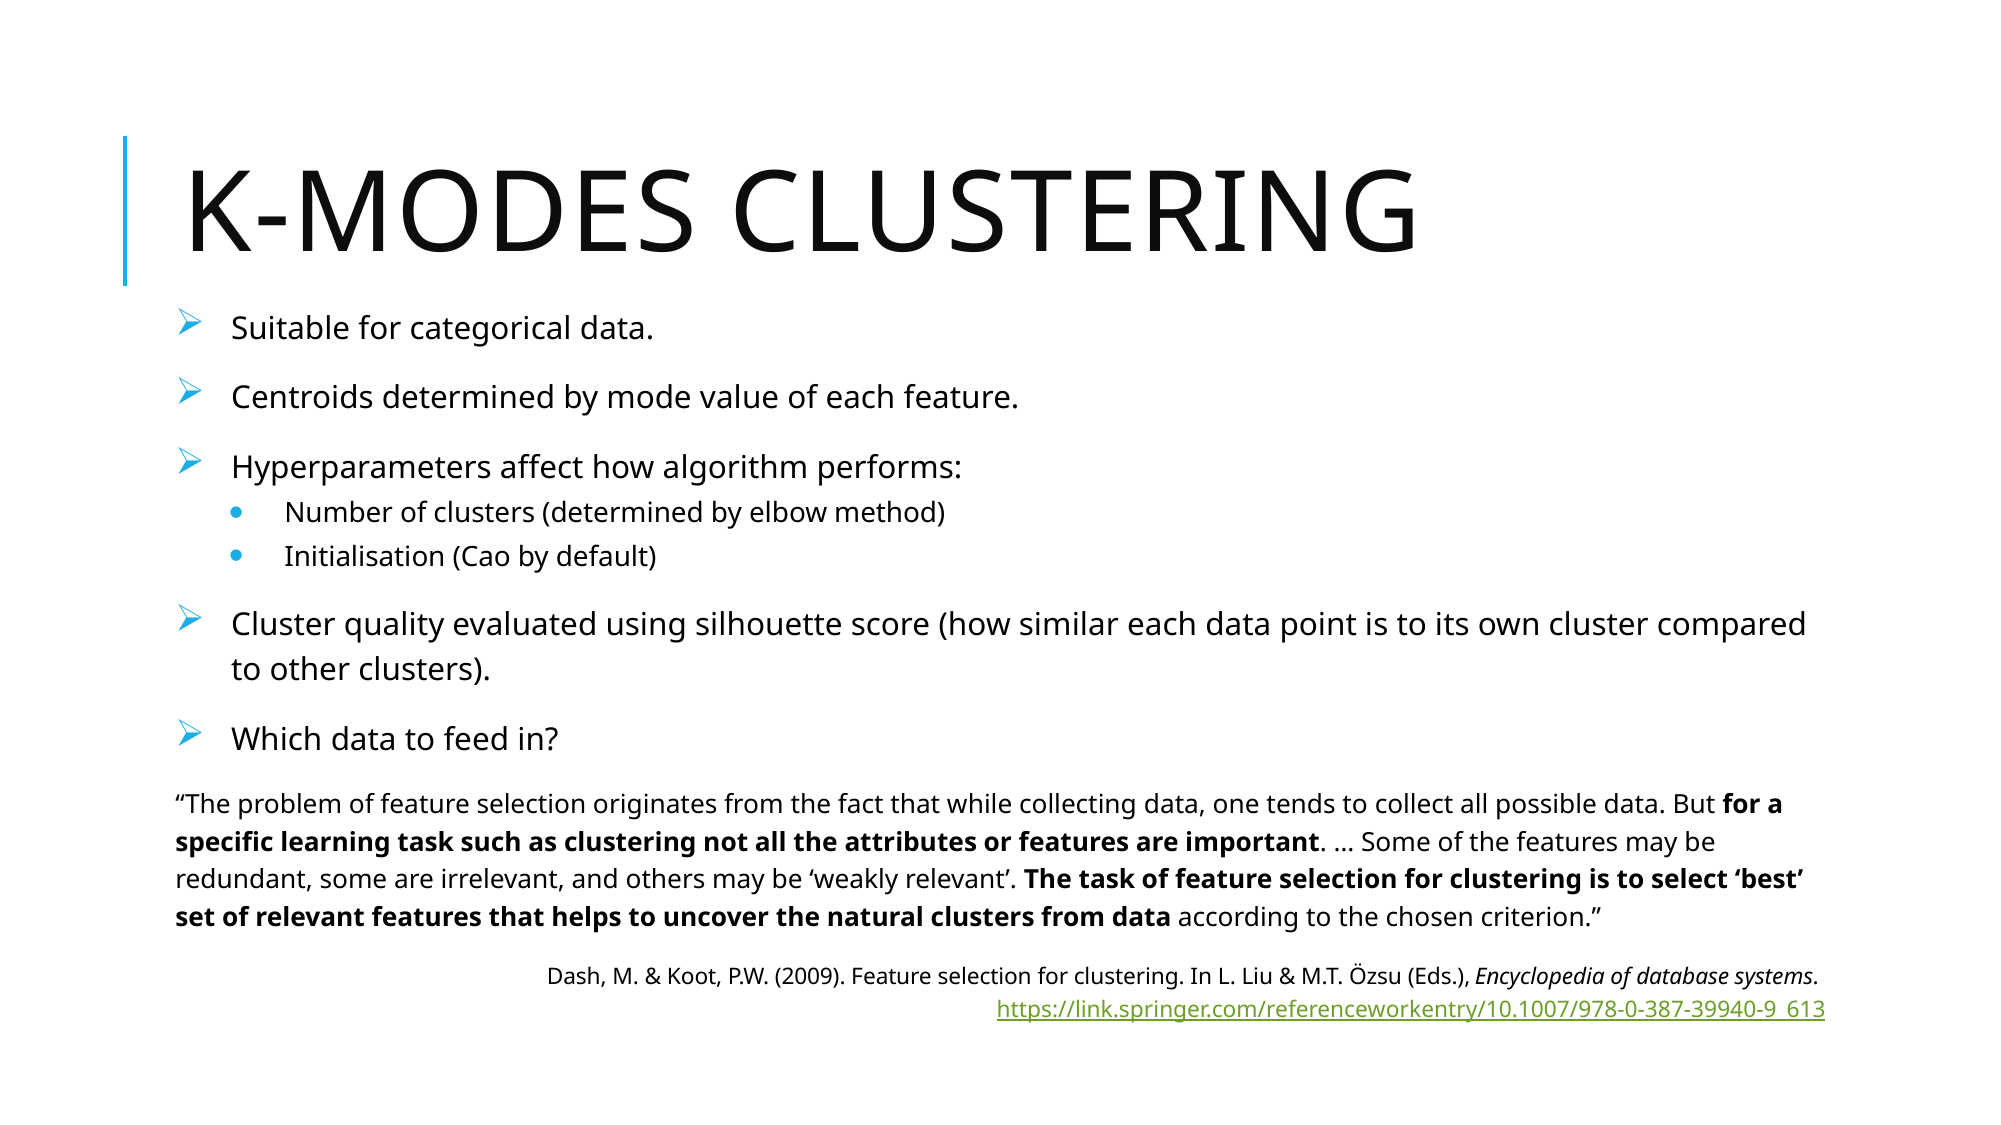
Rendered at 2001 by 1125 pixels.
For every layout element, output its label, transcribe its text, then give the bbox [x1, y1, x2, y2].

list Suitable for categorical data. Centroids determined by mode value of each feature. Hyperparameters affect how algorithm performs: Number of clusters (determined by elbow method) Initialisation (Cao by default) Cluster quality evaluated using silhouette score (how similar each data point is to its own cluster compared to other clusters). Which data to feed in? “The problem of feature selection originates from the fact that while collecting data, one tends to collect all possible data. But for a specific learning task such as clustering not all the attributes or features are important. … Some of the features may be redundant, some are irrelevant, and others may be ‘weakly relevant’. The task of feature selection for clustering is to select ‘best’ set of relevant features that helps to uncover the natural clusters from data according to the chosen criterion.” Dash, M. & Koot, P.W. (2009). Feature selection for clustering. In L. Liu & M.T. Özsu (Eds.), Encyclopedia of database systems. https://link.springer.com/referenceworkentry/10.1007/978-0-387-39940-9_613 [168, 292, 1832, 1035]
title K-Modes clustering [168, 96, 1763, 292]
